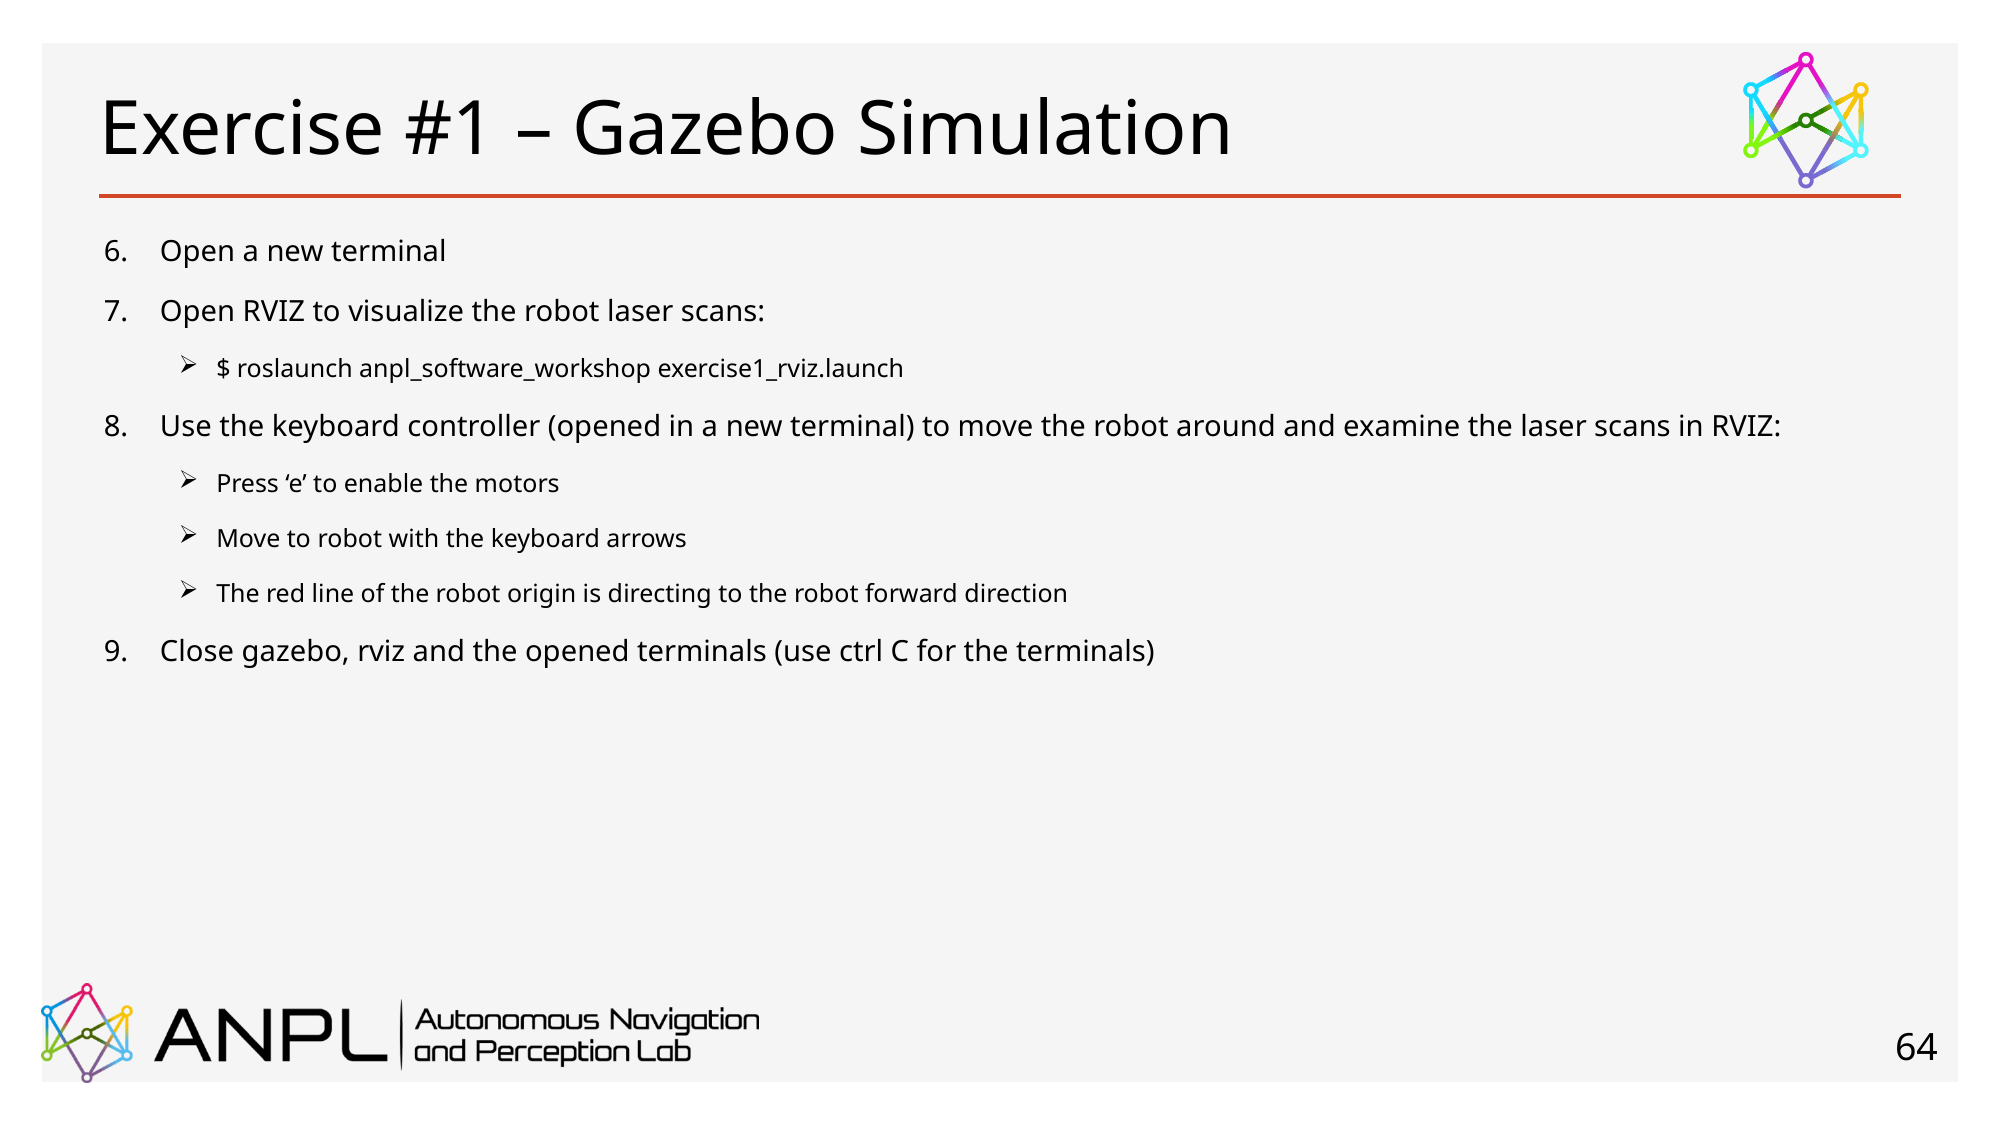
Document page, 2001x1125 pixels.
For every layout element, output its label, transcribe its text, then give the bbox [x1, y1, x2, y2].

picture [1672, 0, 1939, 254]
list Open a new terminal Open RVIZ to visualize the robot laser scans: $ roslaunch anpl_software_workshop exercise1_rviz.launch Use the keyboard controller (opened in a new terminal) to move the robot around and examine the laser scans in RVIZ: Press ‘e’ to enable the motors Move to robot with the keyboard arrows The red line of the robot origin is directing to the robot forward direction Close gazebo, rviz and the opened terminals (use ctrl C for the terminals) [88, 224, 1897, 973]
picture [41, 983, 759, 1083]
list Exercise #1 – Gazebo Simulation [84, 72, 1672, 178]
text_box 64 [1877, 1014, 1956, 1084]
